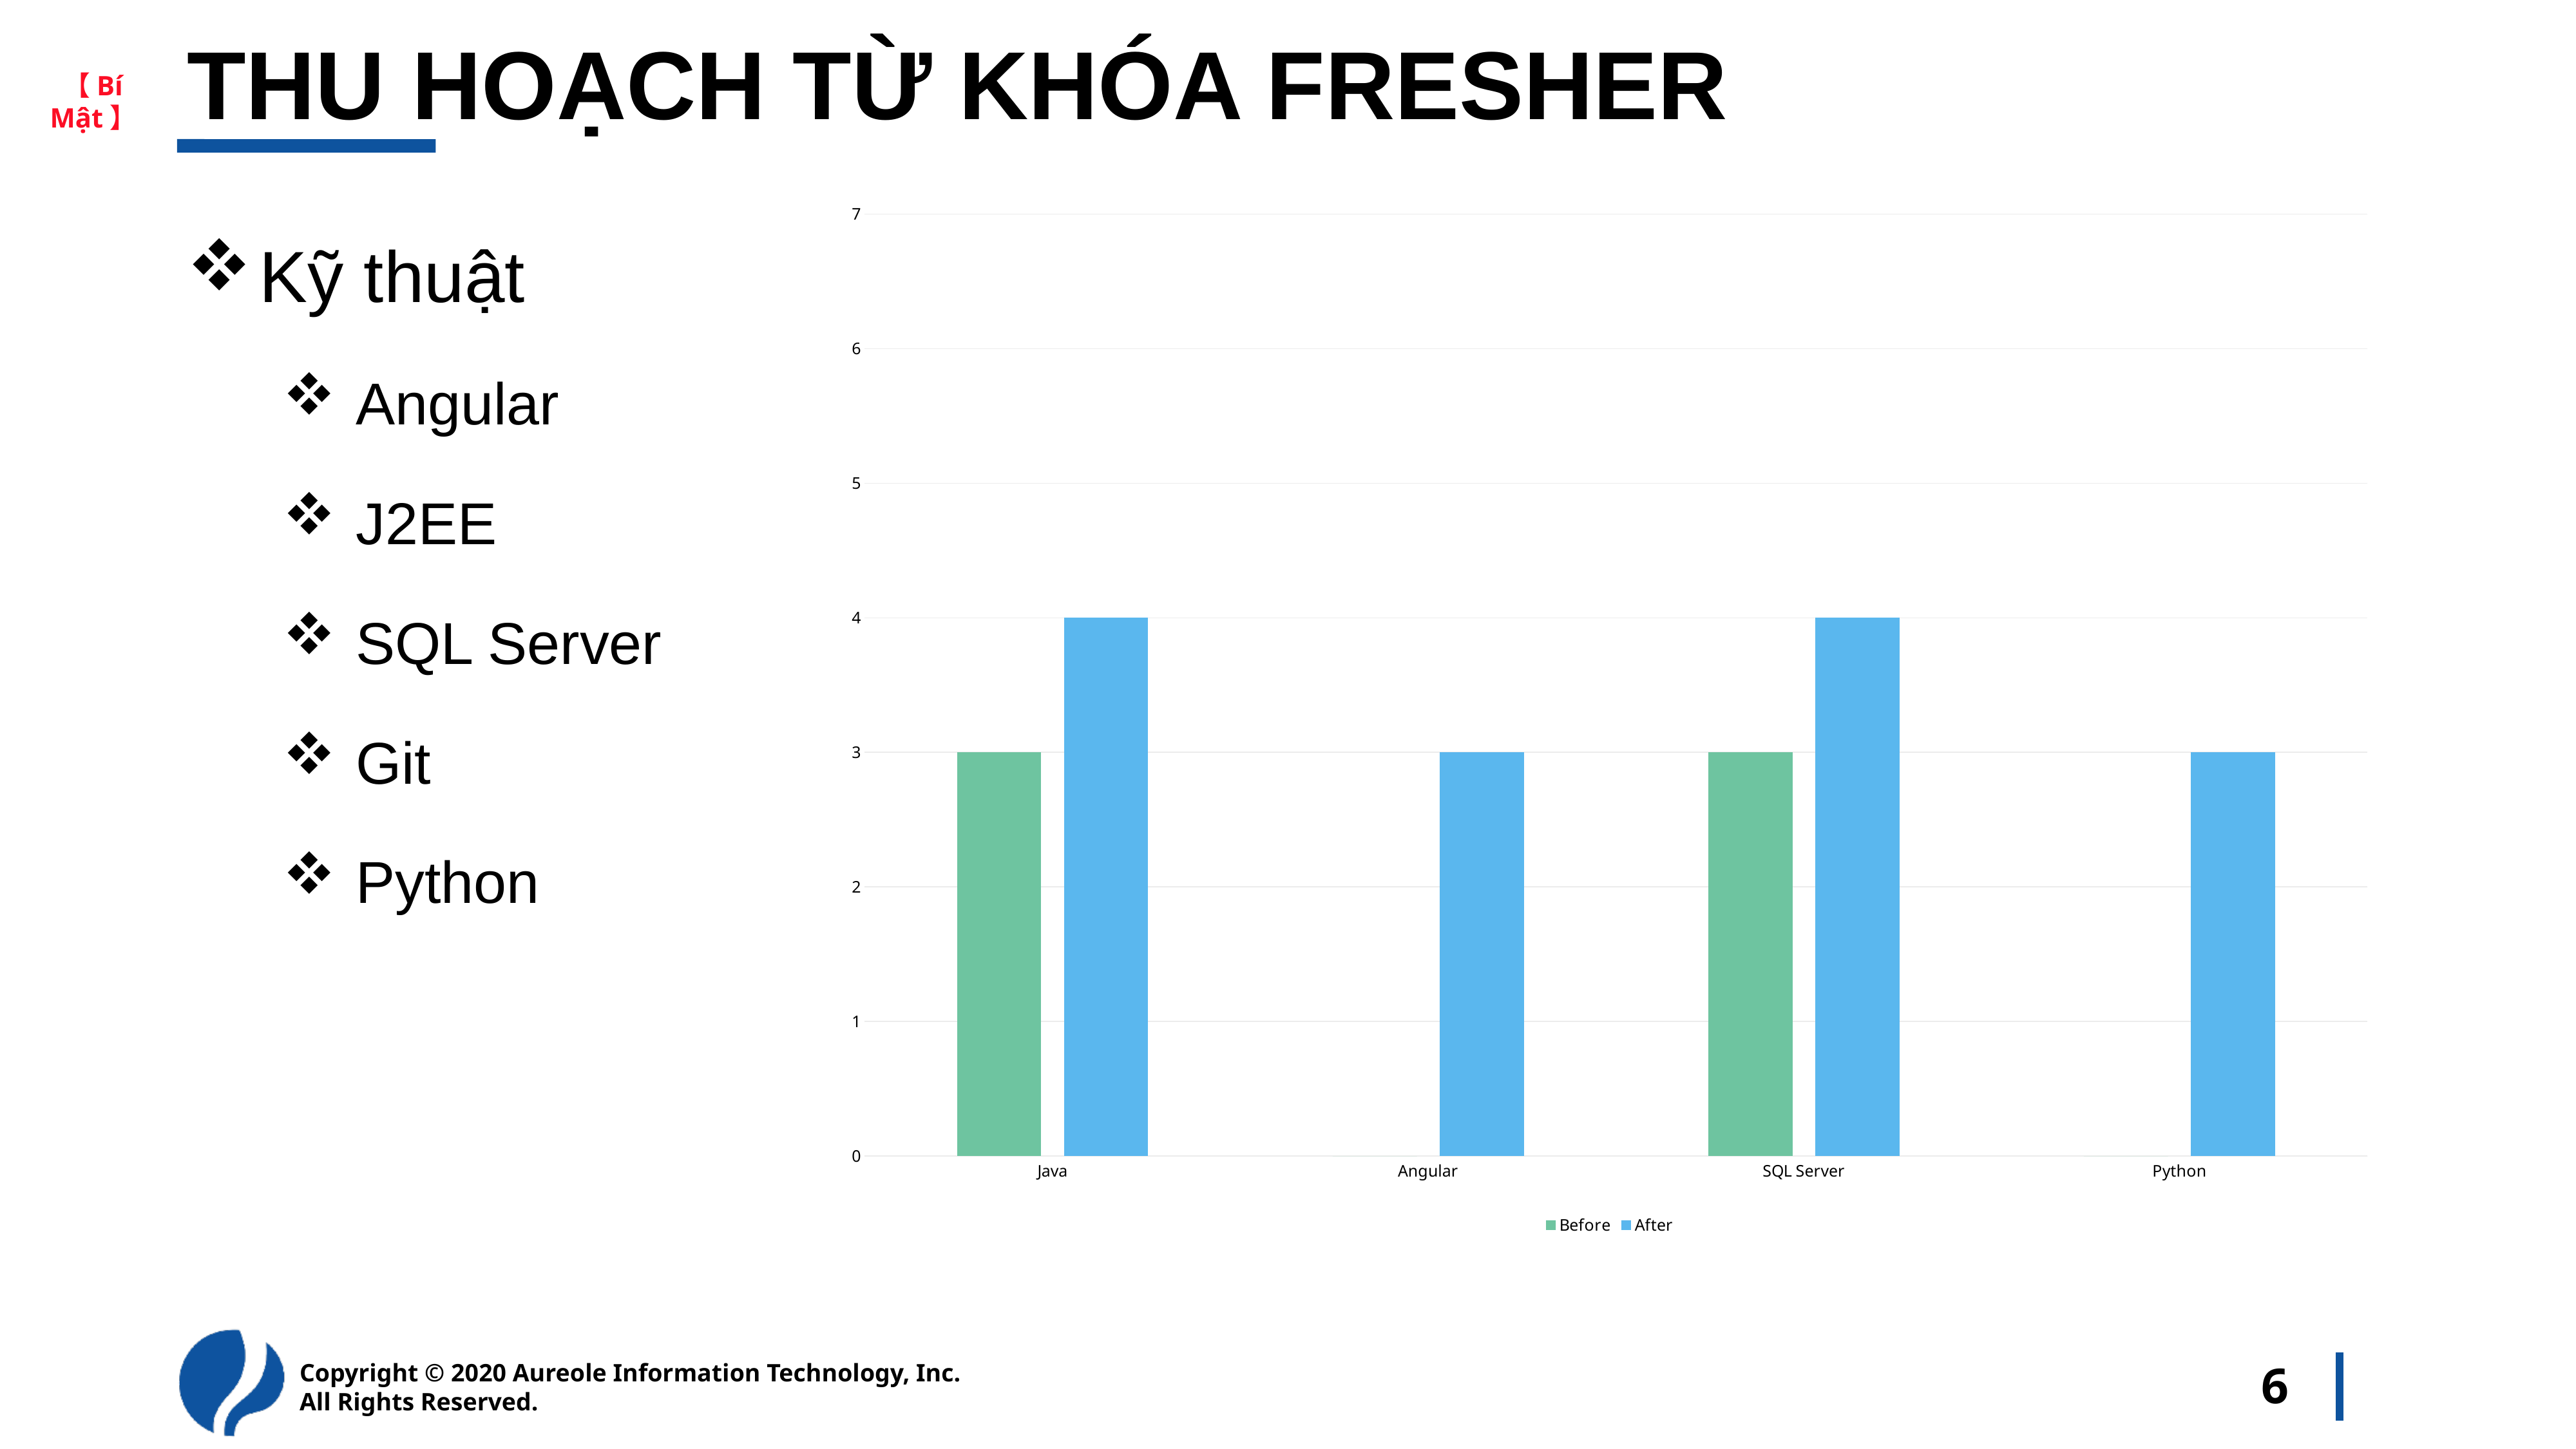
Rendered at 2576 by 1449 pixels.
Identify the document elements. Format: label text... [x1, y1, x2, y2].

picture [177, 1327, 291, 1441]
list Kỹ thuật Angular J2EE SQL Server Git Python [177, 182, 2399, 1305]
chart [820, 182, 2399, 1240]
title THU HOẠCH TỪ KHÓA FRESHER [177, 30, 2399, 146]
